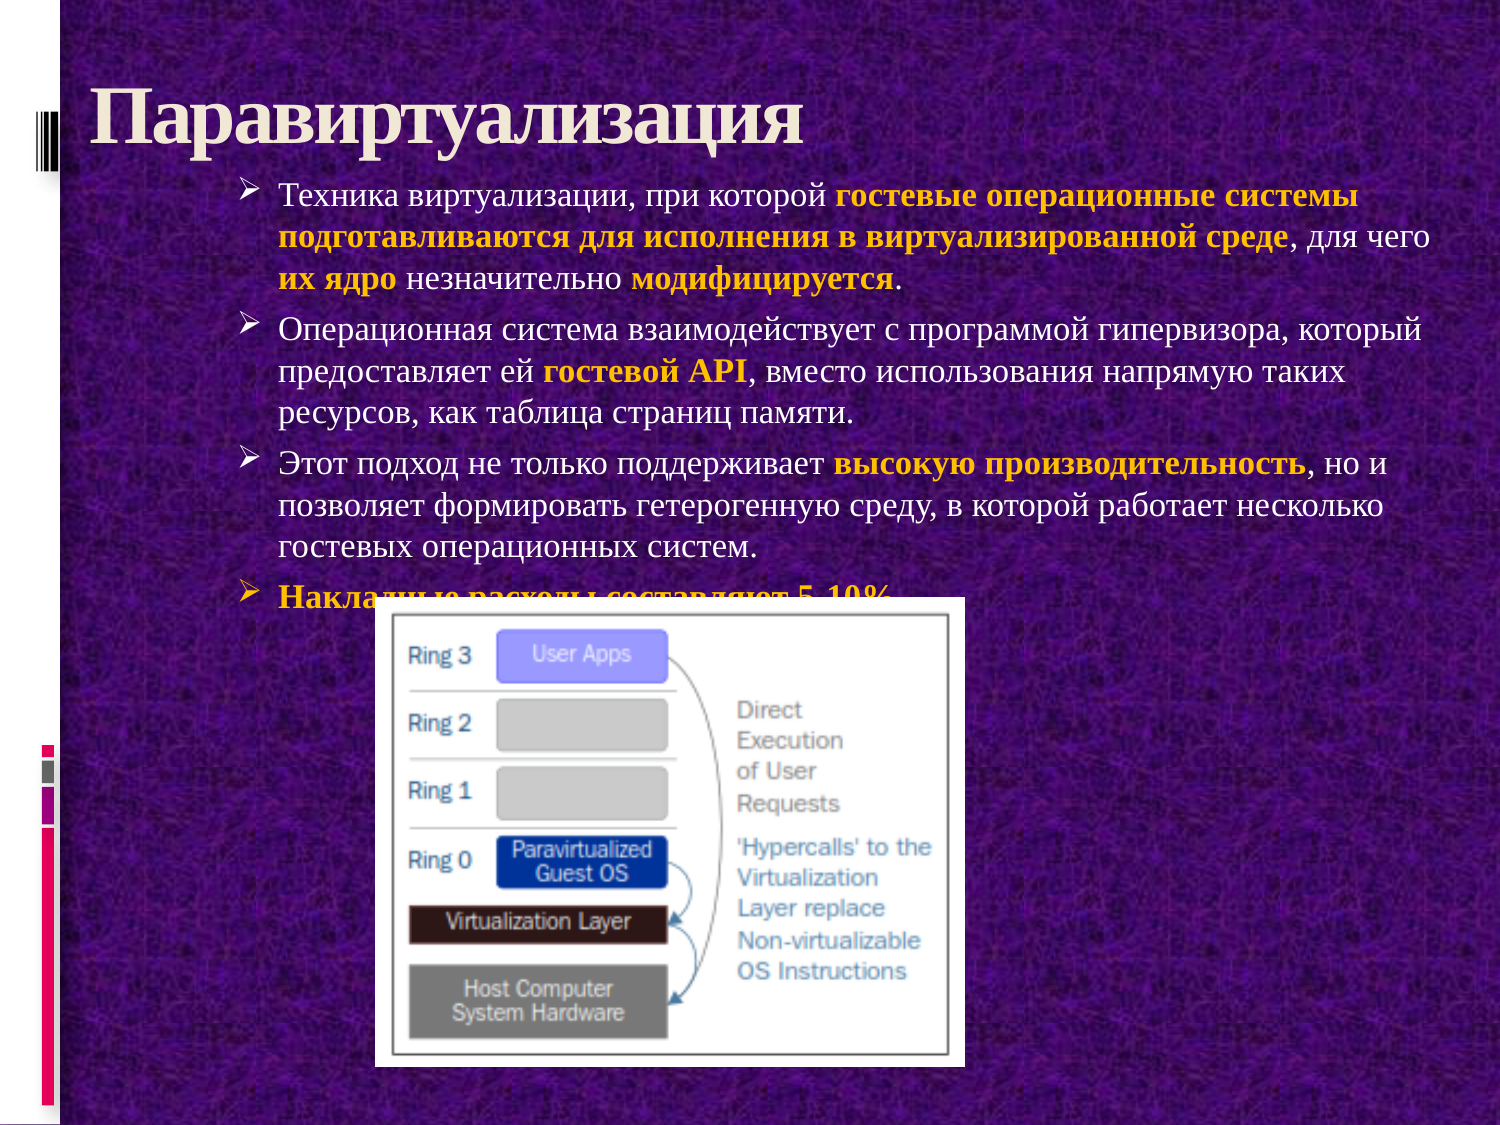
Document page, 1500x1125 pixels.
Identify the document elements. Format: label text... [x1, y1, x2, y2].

picture [60, 0, 1500, 1125]
list Техника виртуализации, при которой гостевые операционные системы подготавливаются для исполнения в виртуализированной среде, для чего их ядро незначительно модифицируется. Операционная система взаимодействует с программой гипервизора, который предоставляет ей гостевой API, вместо использования напрямую таких ресурсов, как таблица страниц памяти. Этот подход не только поддерживает высокую производительность, но и позволяет формировать гетерогенную среду, в которой работает несколько гостевых операционных систем. Накладные расходы составляют 5-10% [187, 163, 1463, 634]
title Паравиртуализация [75, 52, 1263, 241]
